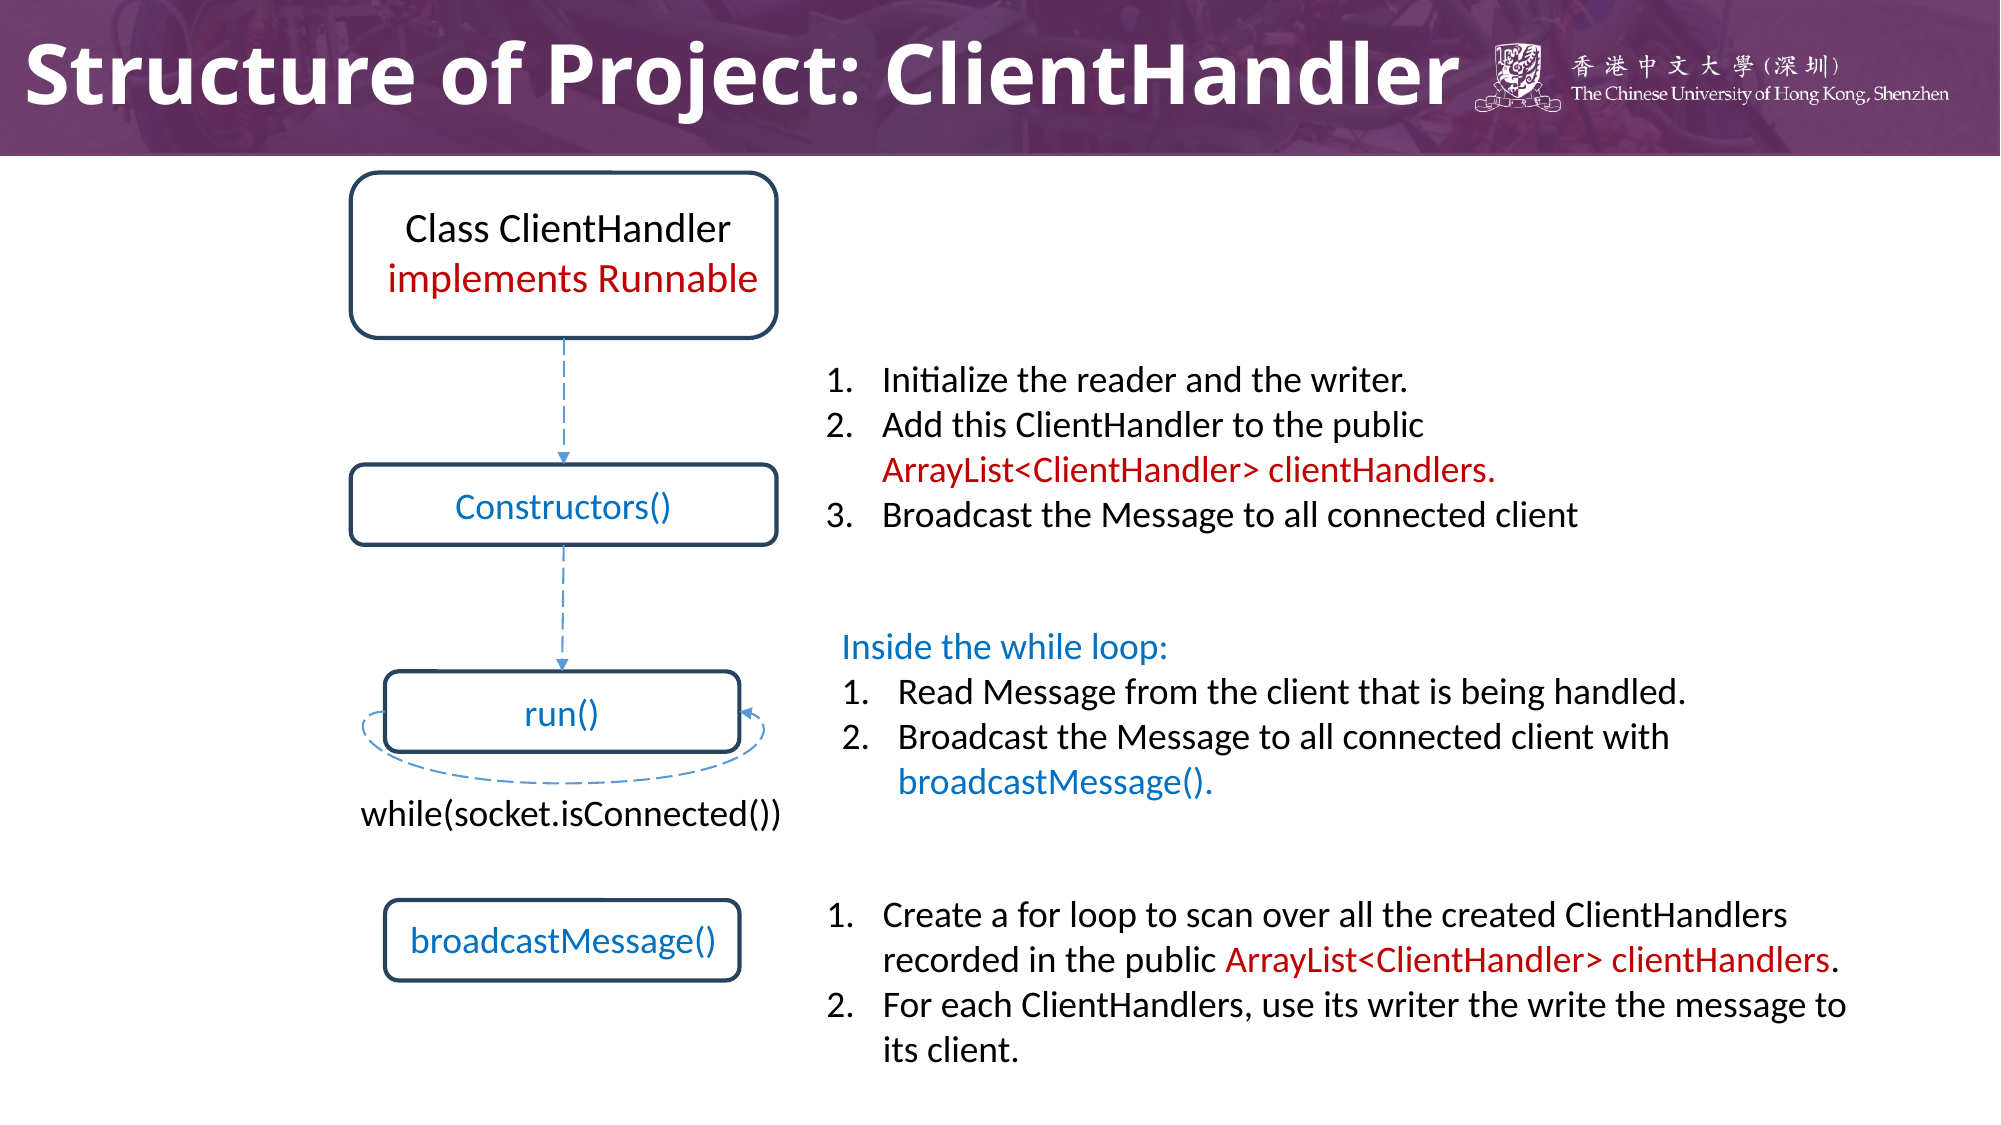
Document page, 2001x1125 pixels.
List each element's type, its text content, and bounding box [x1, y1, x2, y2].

text_box [349, 463, 778, 546]
text_box while(socket.isConnected()) [345, 782, 846, 842]
text_box Create a for loop to scan over all the created ClientHandlers recorded in the public ArrayList<ClientHandler> clientHandlers. For each ClientHandlers, use its writer the write the message to its client. [811, 882, 1886, 1078]
text_box [384, 899, 741, 982]
text_box Inside the while loop: Read Message from the client that is being handled. Broadcast the Message to all connected client with broadcastMessage(). [826, 614, 1744, 810]
text_box Class ClientHandler implements Runnable [369, 192, 777, 308]
title Structure of Project: ClientHandler [9, 9, 1494, 147]
picture [1494, 13, 1994, 141]
text_box Constructors() [440, 474, 687, 535]
text_box [383, 670, 741, 711]
text_box Initialize the reader and the writer. Add this ClientHandler to the public ArrayList<ClientHandler> clientHandlers. Broadcast the Message to all connected client [810, 347, 1769, 543]
text_box [349, 171, 778, 340]
text_box [383, 713, 741, 753]
